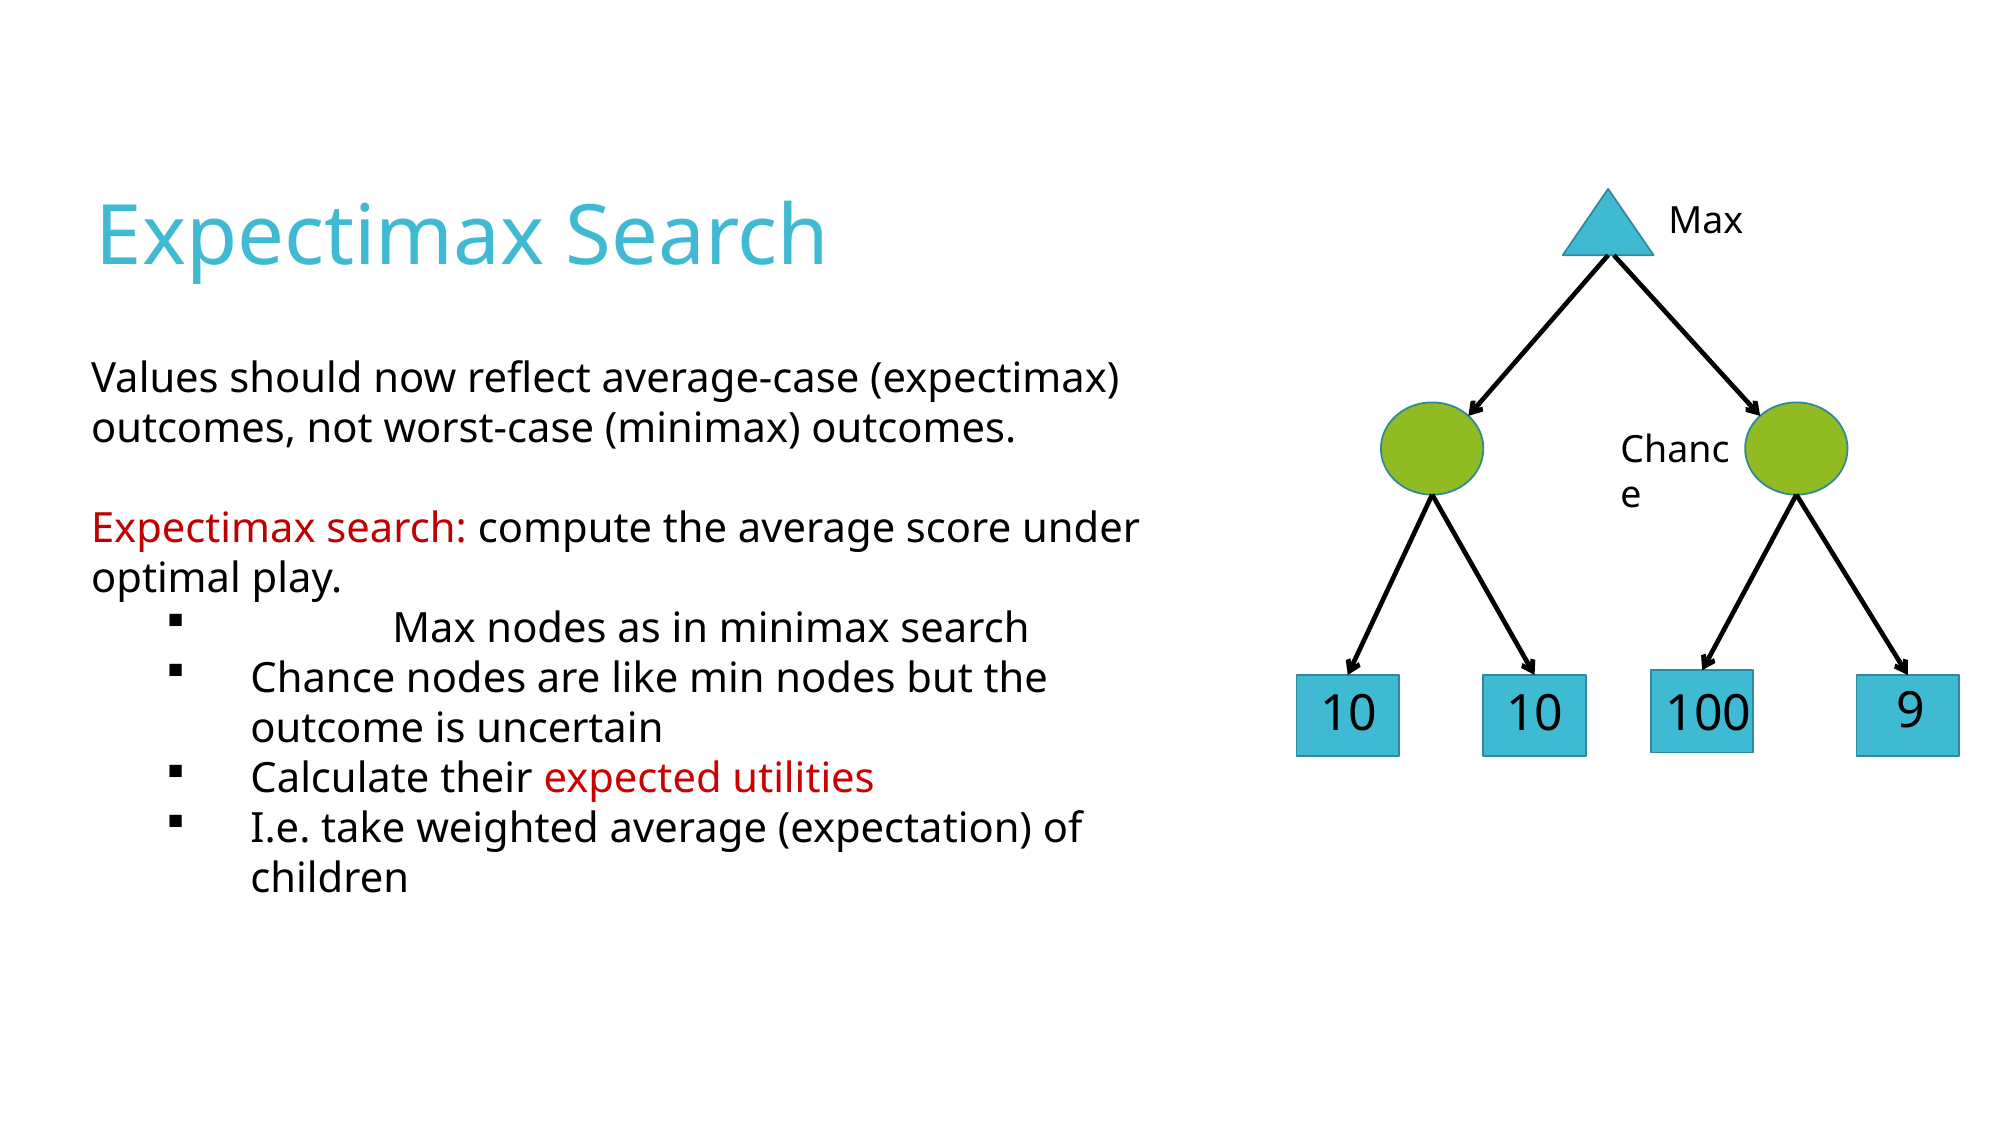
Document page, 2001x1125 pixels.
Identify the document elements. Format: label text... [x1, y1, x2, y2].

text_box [1613, 254, 1761, 417]
text_box Values should now reflect average-case (expectimax) outcomes, not worst-case (minimax) outcomes. Expectimax search: compute the average score under optimal play. Max nodes as in minimax search Chance nodes are like min nodes but the outcome is uncertain Calculate their expected utilities I.e. take weighted average (expectation) of children [76, 203, 1222, 1089]
text_box Chance [1605, 417, 1761, 522]
text_box 9 [1881, 670, 1955, 745]
text_box 10 [1305, 673, 1408, 749]
text_box Expectimax Search [81, 174, 1048, 289]
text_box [1701, 494, 1796, 671]
text_box [1562, 188, 1654, 257]
text_box [1761, 401, 1849, 494]
text_box [1650, 669, 1754, 753]
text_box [1468, 254, 1609, 417]
text_box 10 [1491, 673, 1595, 749]
text_box [1482, 676, 1587, 757]
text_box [1431, 494, 1535, 676]
text_box [1856, 674, 1960, 757]
text_box Max [1653, 188, 1848, 249]
text_box [1296, 674, 1400, 757]
text_box [1380, 401, 1485, 494]
text_box 100 [1651, 673, 1767, 749]
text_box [1347, 494, 1431, 676]
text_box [1796, 494, 1909, 676]
